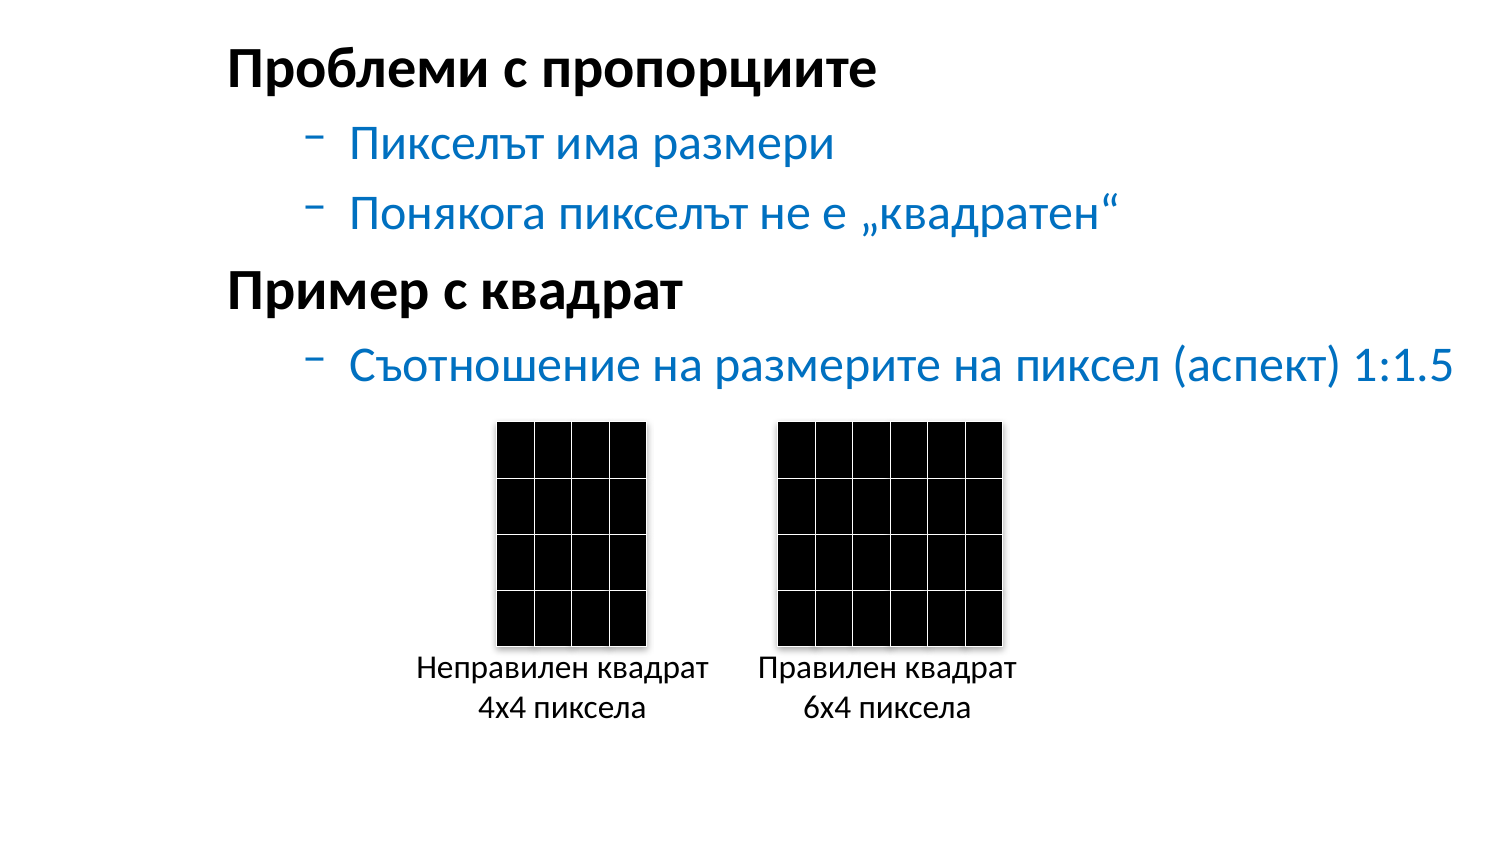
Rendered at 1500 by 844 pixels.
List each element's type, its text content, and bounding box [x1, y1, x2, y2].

list Проблеми с пропорциите Пикселът има размери Понякога пикселът не е „квадратен“ Пример с квадрат Съотношение на размерите на пиксел (аспект) 1:1.5 [212, 21, 1500, 797]
text_box Правилен квадрат 6x4 пиксела [737, 637, 1038, 732]
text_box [496, 421, 1004, 648]
text_box Неправилен квадрат 4x4 пиксела [396, 637, 729, 732]
